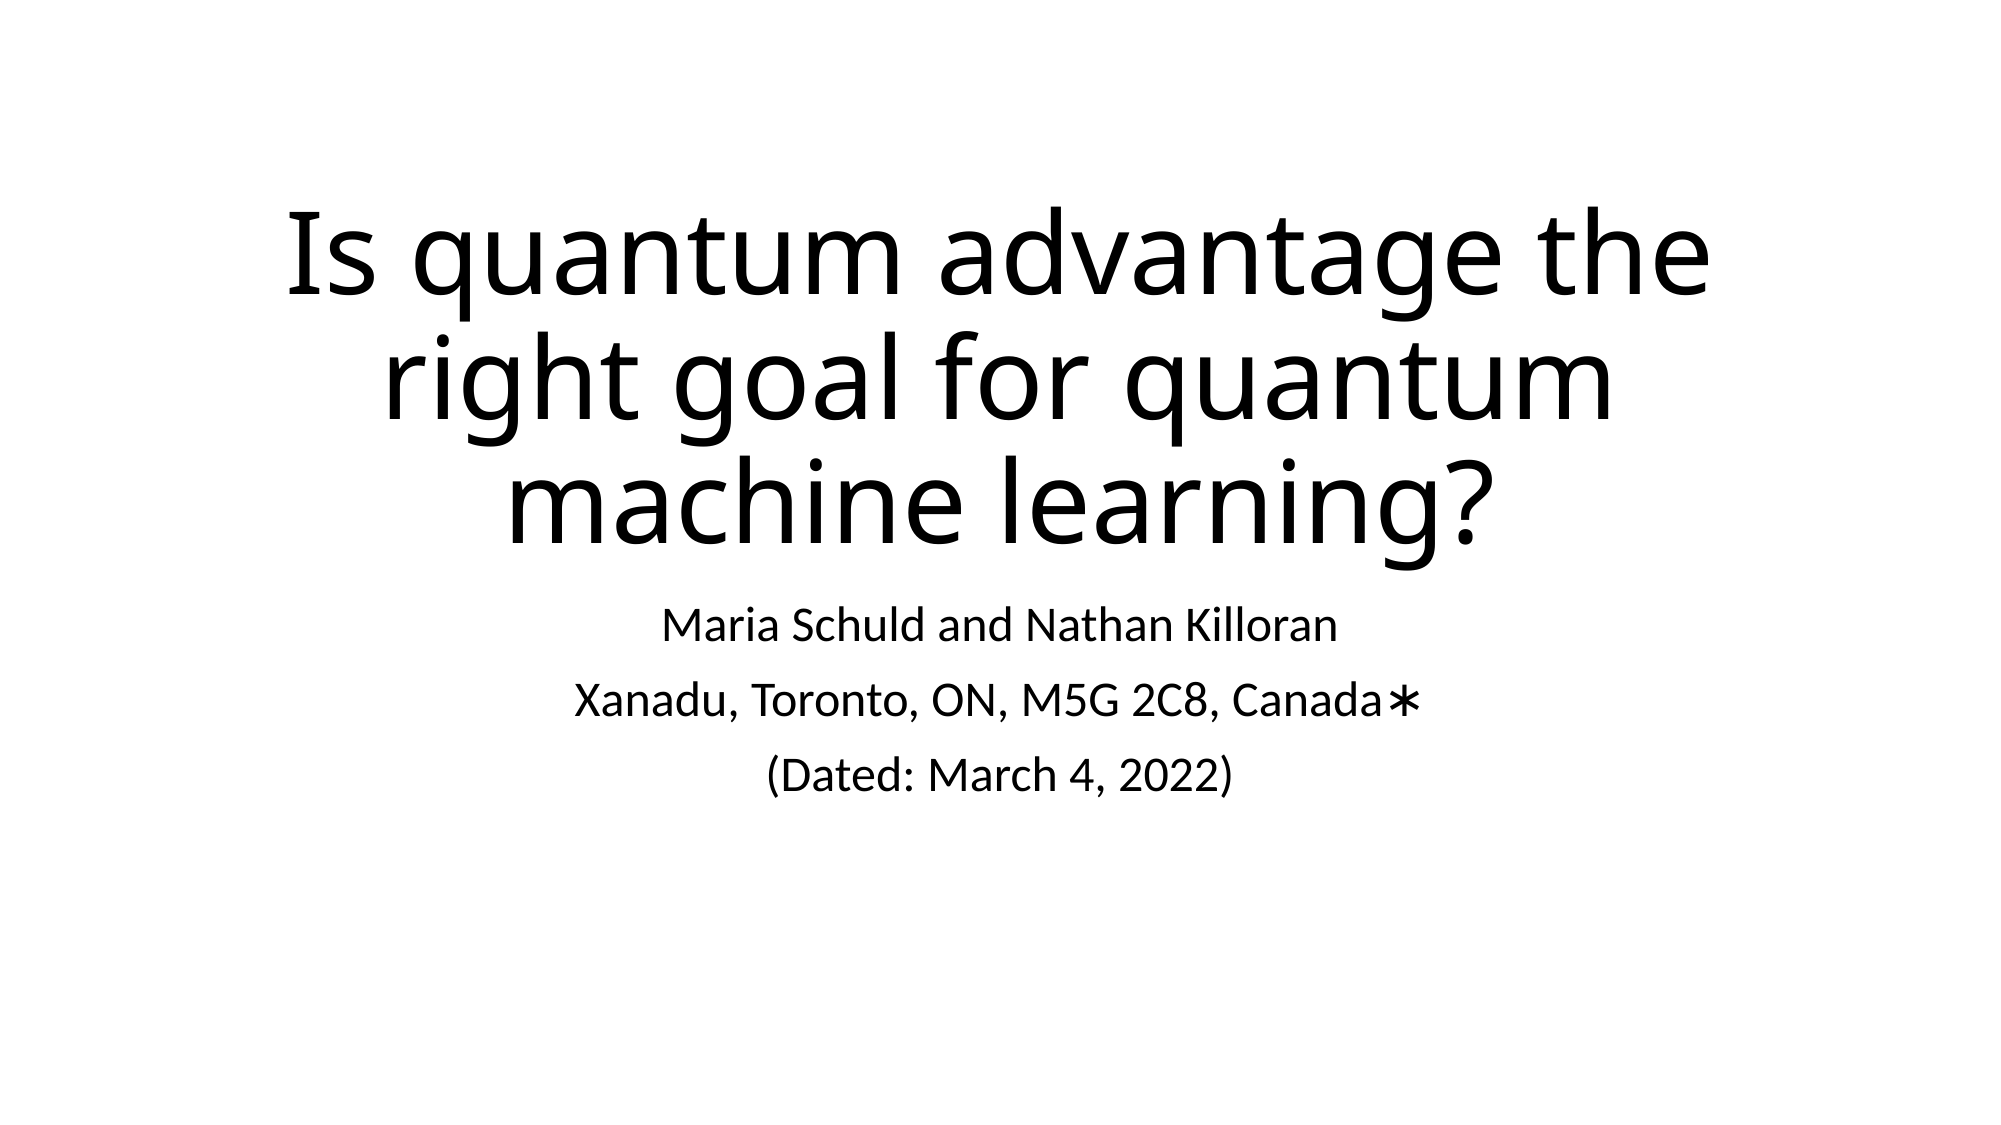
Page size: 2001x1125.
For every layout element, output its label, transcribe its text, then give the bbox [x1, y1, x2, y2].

title Is quantum advantage the right goal for quantum machine learning? [249, 184, 1750, 576]
subtitle Maria Schuld and Nathan Killoran Xanadu, Toronto, ON, M5G 2C8, Canada∗ (Dated: March 4, 2022) [249, 590, 1750, 863]
